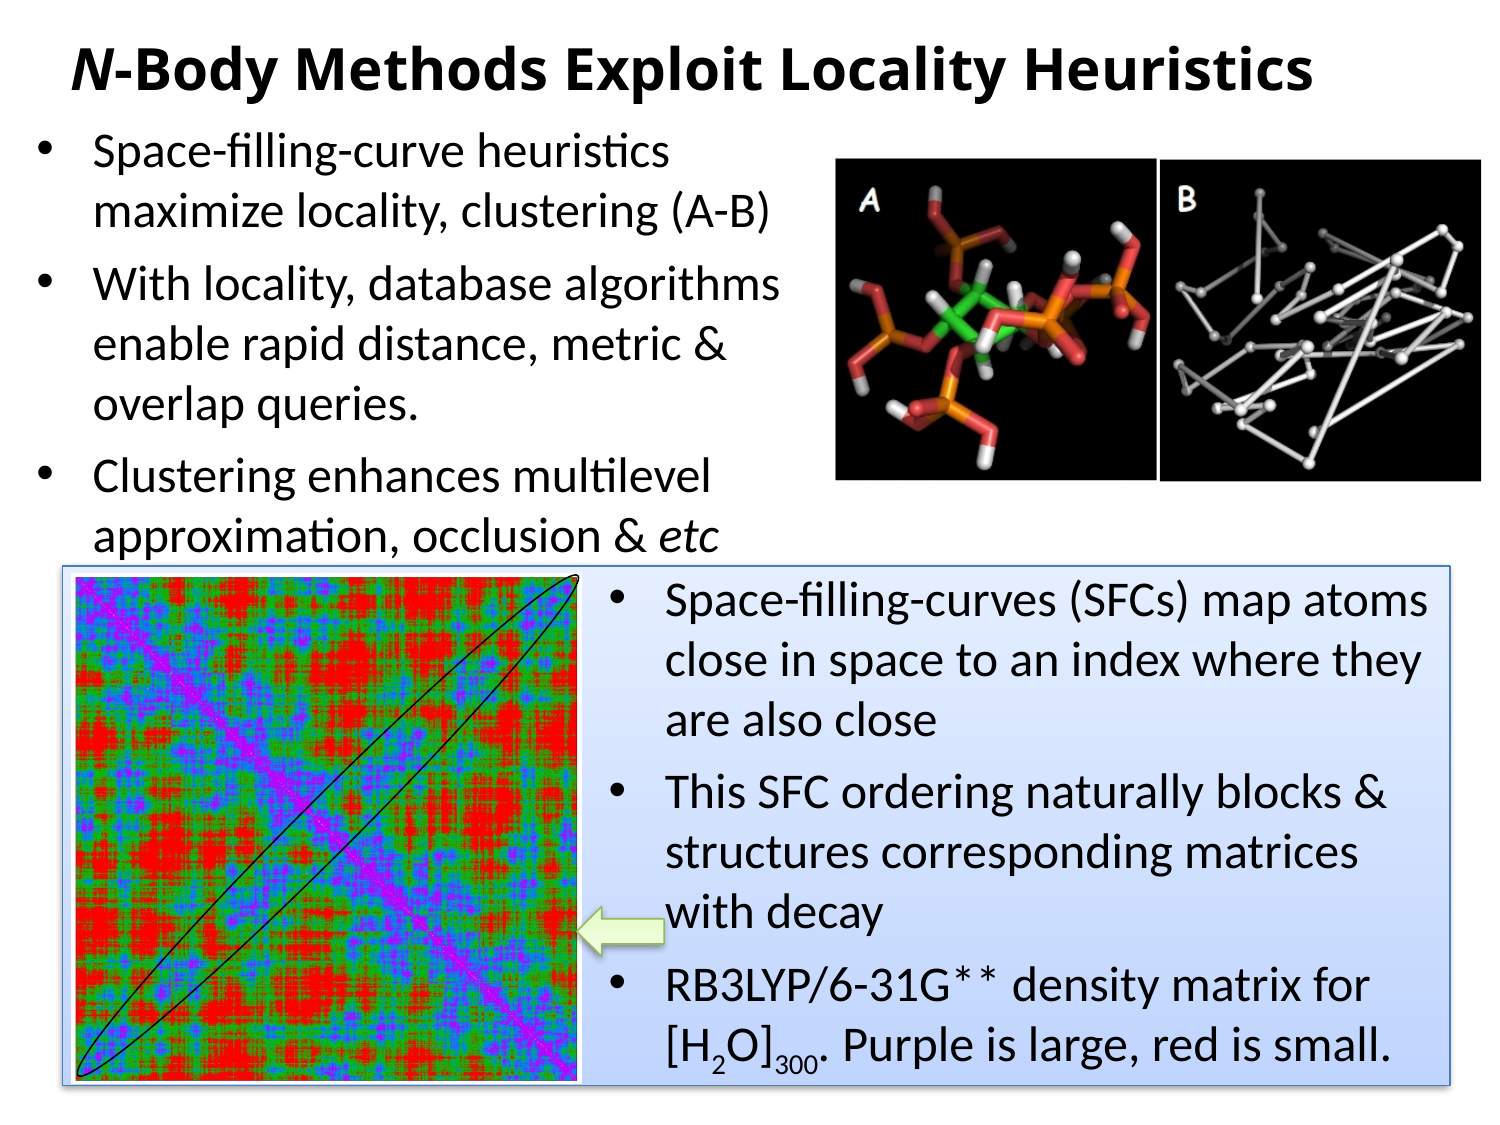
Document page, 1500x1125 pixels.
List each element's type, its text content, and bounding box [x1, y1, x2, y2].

text_box [62, 571, 593, 1086]
text_box [587, 905, 665, 958]
picture [829, 153, 1491, 488]
text_box Space-filling-curves (SFCs) map atoms close in space to an index where they are also close This SFC ordering naturally blocks & structures corresponding matrices with decay RB3LYP/6-31G** density matrix for [H2O]300. Purple is large, red is small. [593, 559, 1472, 1088]
text_box Space-filling-curve heuristics maximize locality, clustering (A-B) With locality, database algorithms enable rapid distance, metric & overlap queries. Clustering enhances multilevel approximation, occlusion & etc [21, 110, 830, 571]
text_box N-Body Methods Exploit Locality Heuristics [56, 24, 1330, 110]
picture [71, 573, 583, 1084]
